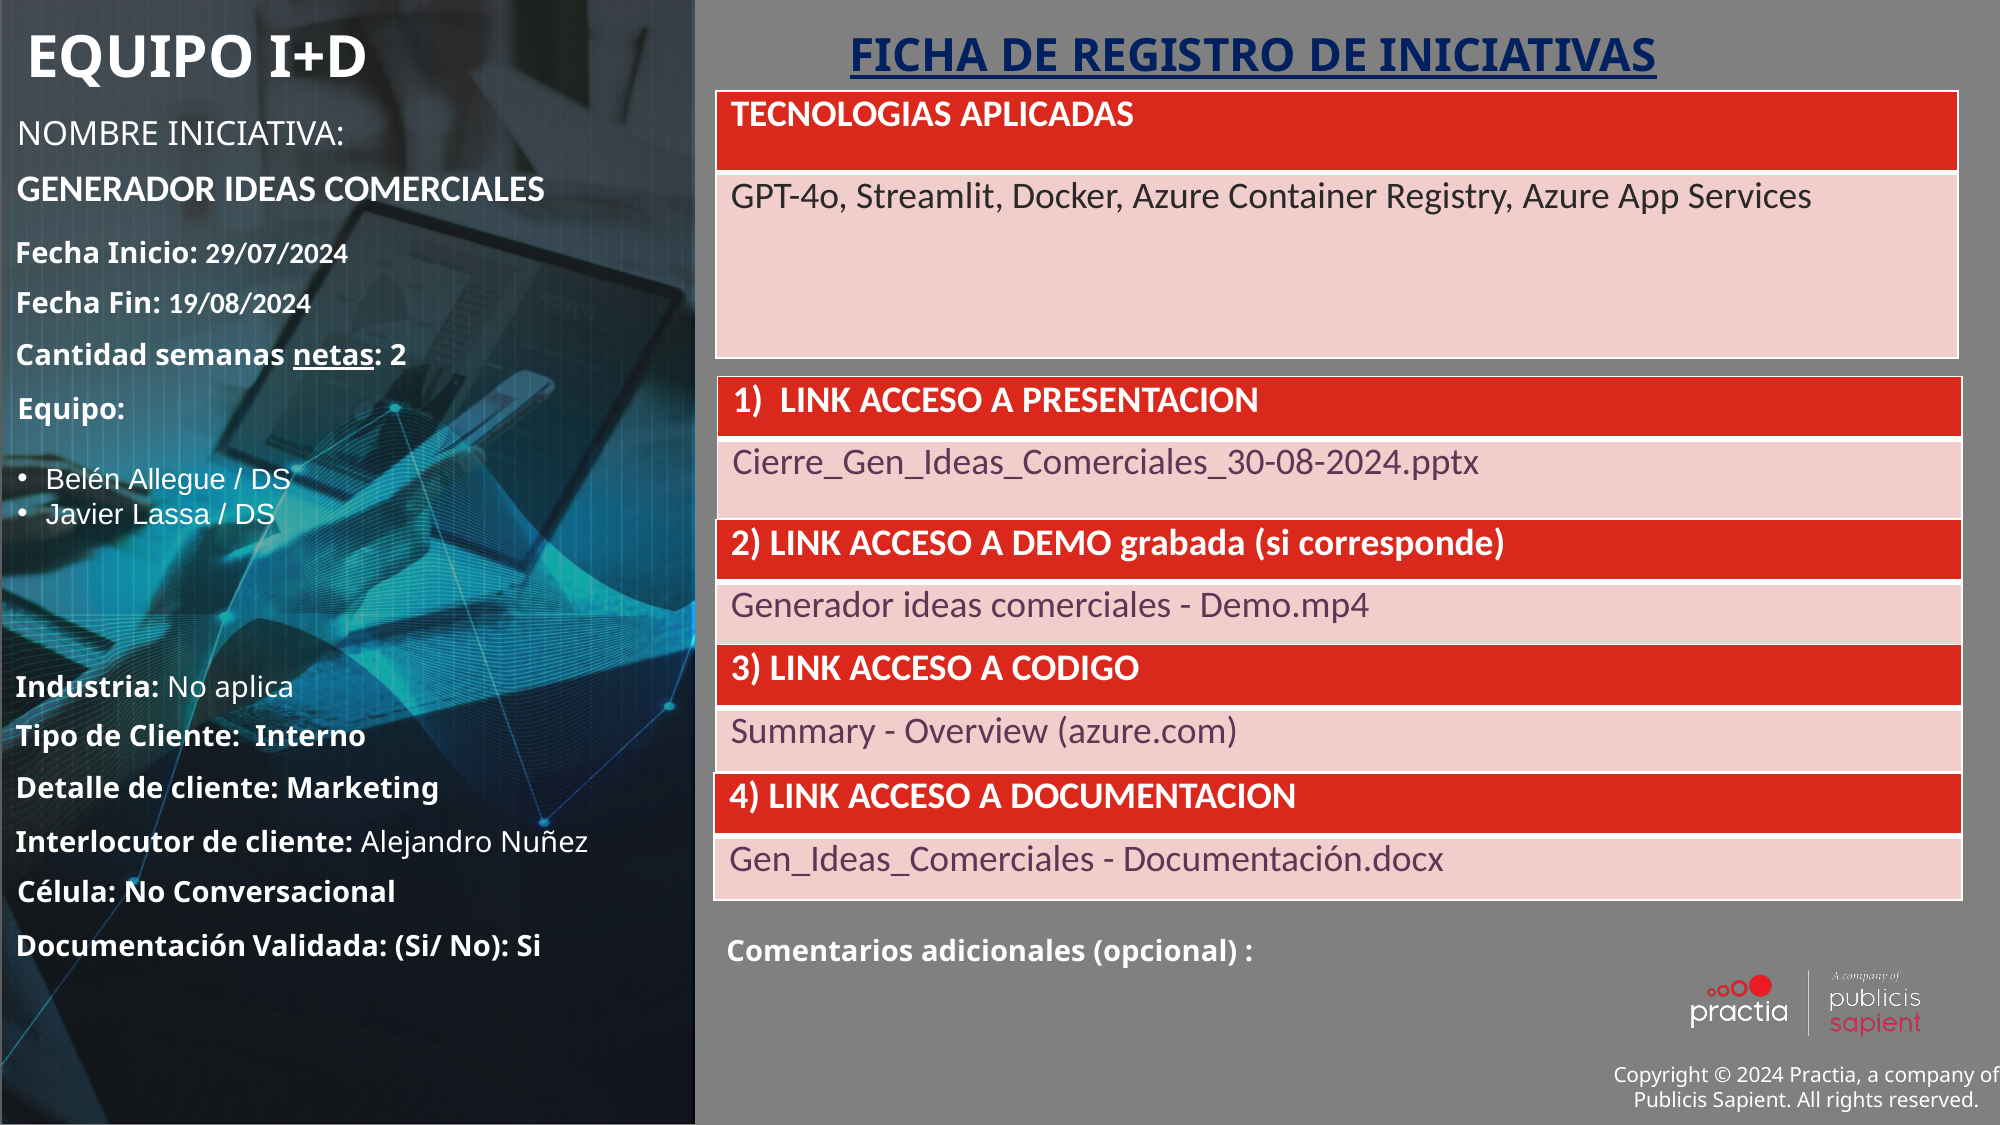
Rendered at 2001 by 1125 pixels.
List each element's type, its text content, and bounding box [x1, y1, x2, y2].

table_cell Generador ideas comerciales - Demo.mp4 [717, 585, 1961, 644]
table_cell Gen_Ideas_Comerciales - Documentación.docx [715, 839, 1961, 899]
table_cell Summary - Overview (azure.com) [717, 711, 1961, 771]
table_cell GPT-4o, Streamlit, Docker, Azure Container Registry, Azure App Services [717, 175, 1957, 357]
text_box FICHA de REGISTRO DE Iniciativas [834, 18, 1844, 89]
table_header 2) LINK ACCESO A DEMO grabada (si corresponde) [717, 520, 1961, 579]
text_box Comentarios adicionales (opcional) : [711, 925, 1958, 976]
picture [1656, 938, 1955, 1066]
table_cell Cierre_Gen_Ideas_Comerciales_30-08-2024.pptx [718, 442, 1961, 518]
table_header 1) LINK ACCESO A PRESENTACION [718, 377, 1961, 436]
table_header TECNOLOGIAS APLICADAS [717, 92, 1957, 170]
table_header 3) LINK ACCESO A CODIGO [717, 645, 1961, 705]
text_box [0, 0, 695, 1124]
text_box Copyright © 2024 Practia, a company of Publicis Sapient. All rights reserved. [1577, 1054, 2000, 1119]
table_header 4) LINK ACCESO A DOCUMENTACION [715, 774, 1961, 833]
